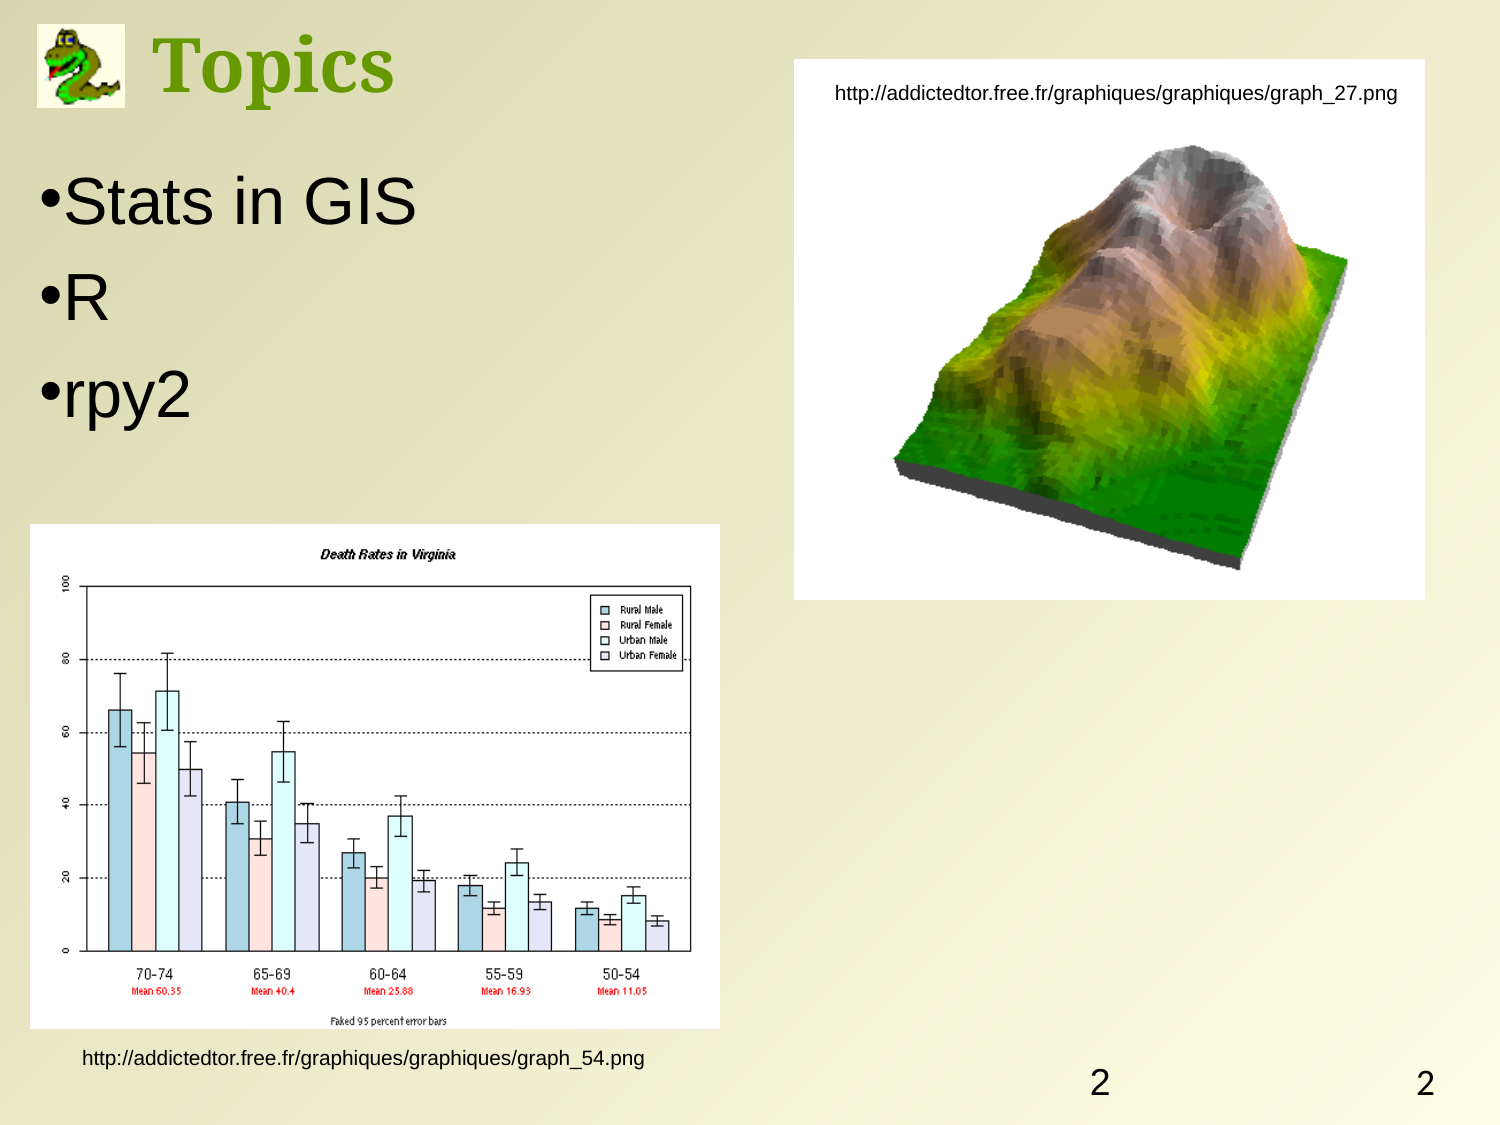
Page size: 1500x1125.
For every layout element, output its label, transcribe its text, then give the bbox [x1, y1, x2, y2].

slide_number 2 [1074, 1049, 1450, 1111]
picture [37, 24, 125, 108]
picture [29, 524, 721, 1030]
picture [794, 59, 1425, 601]
title Topics [137, 0, 1450, 149]
text_box http://addictedtor.free.fr/graphiques/graphiques/graph_54.png [67, 1038, 690, 1098]
list Stats in GIS R rpy2 [24, 149, 1450, 803]
